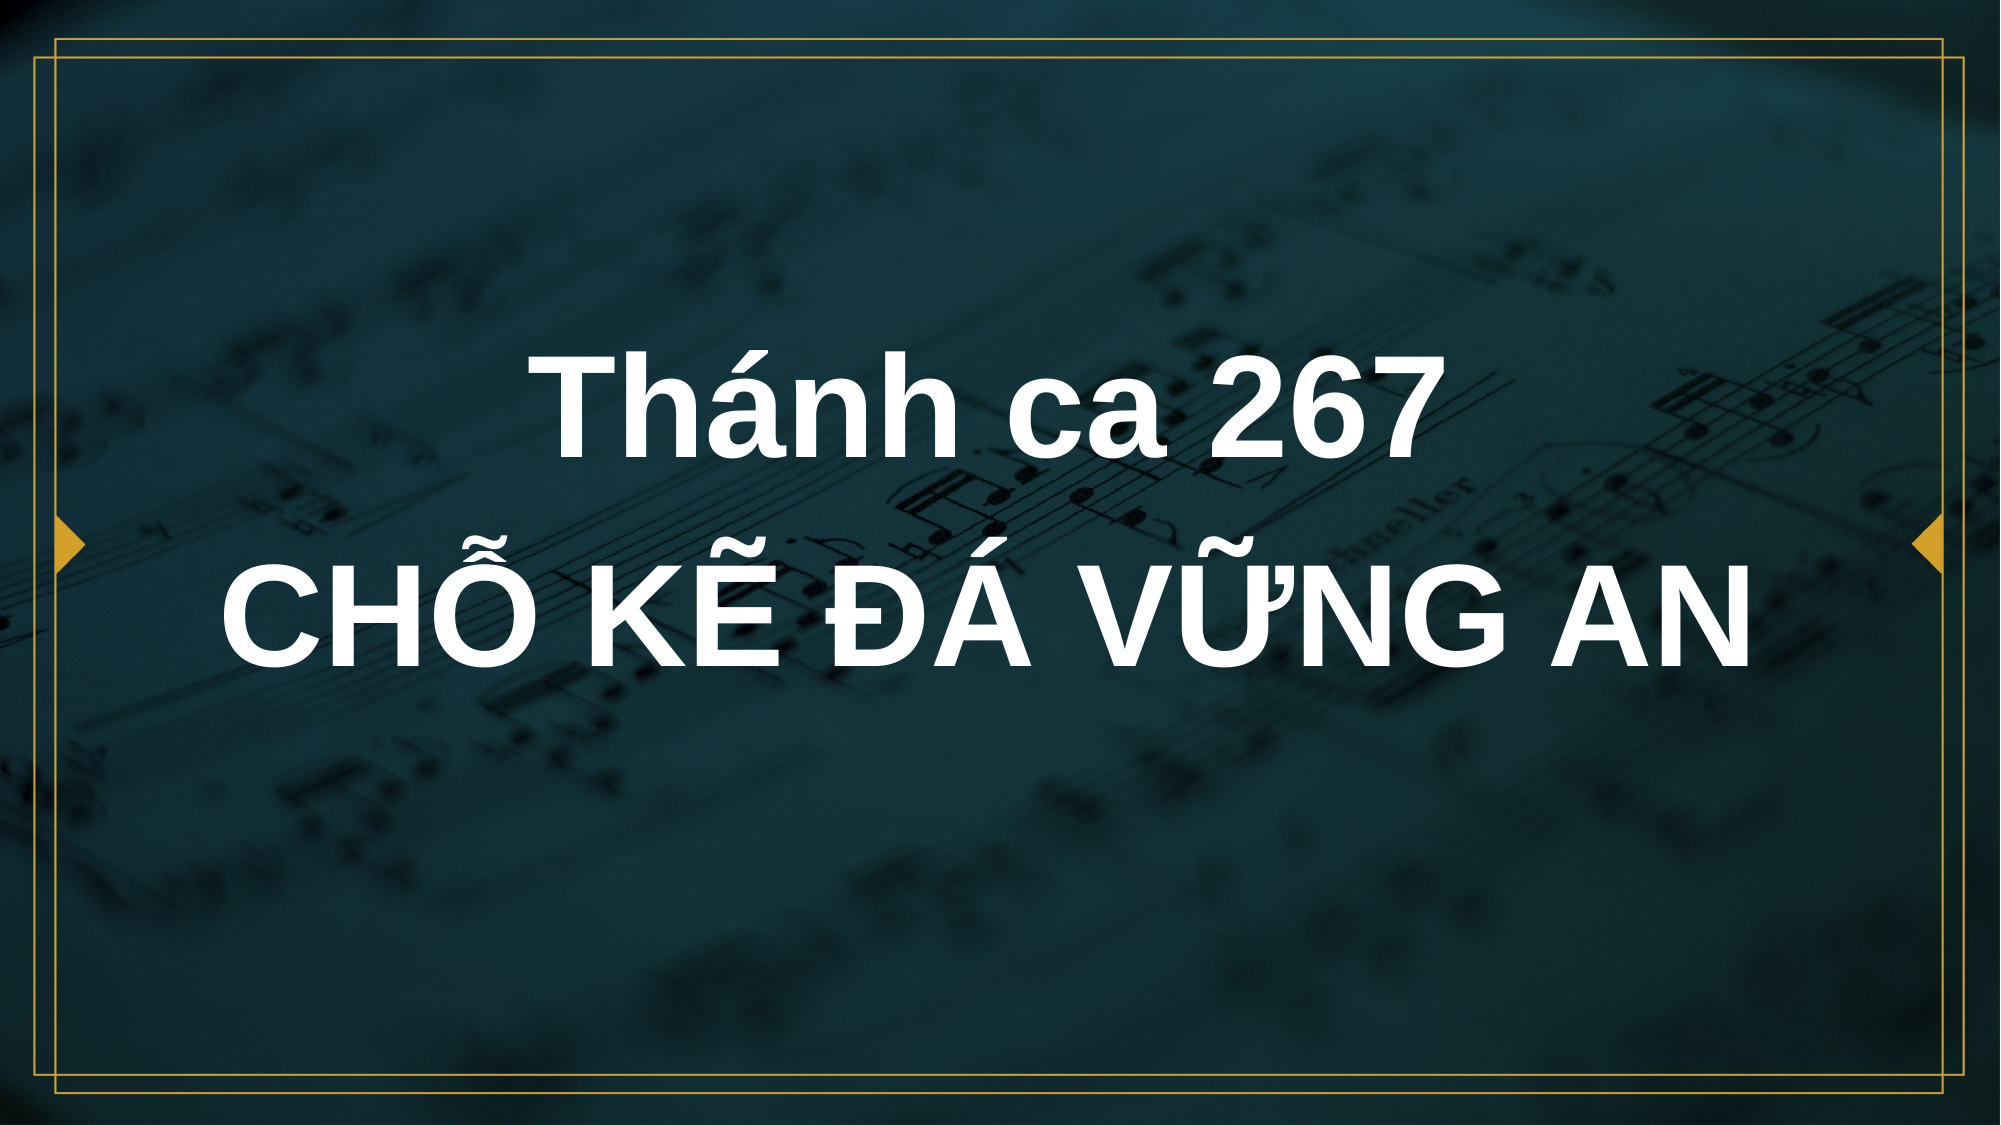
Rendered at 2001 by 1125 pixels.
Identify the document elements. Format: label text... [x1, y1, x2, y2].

picture [0, 0, 2000, 1125]
title Thánh ca 267 CHỖ KẼ ĐÁ VỮNG AN [103, 151, 1875, 821]
